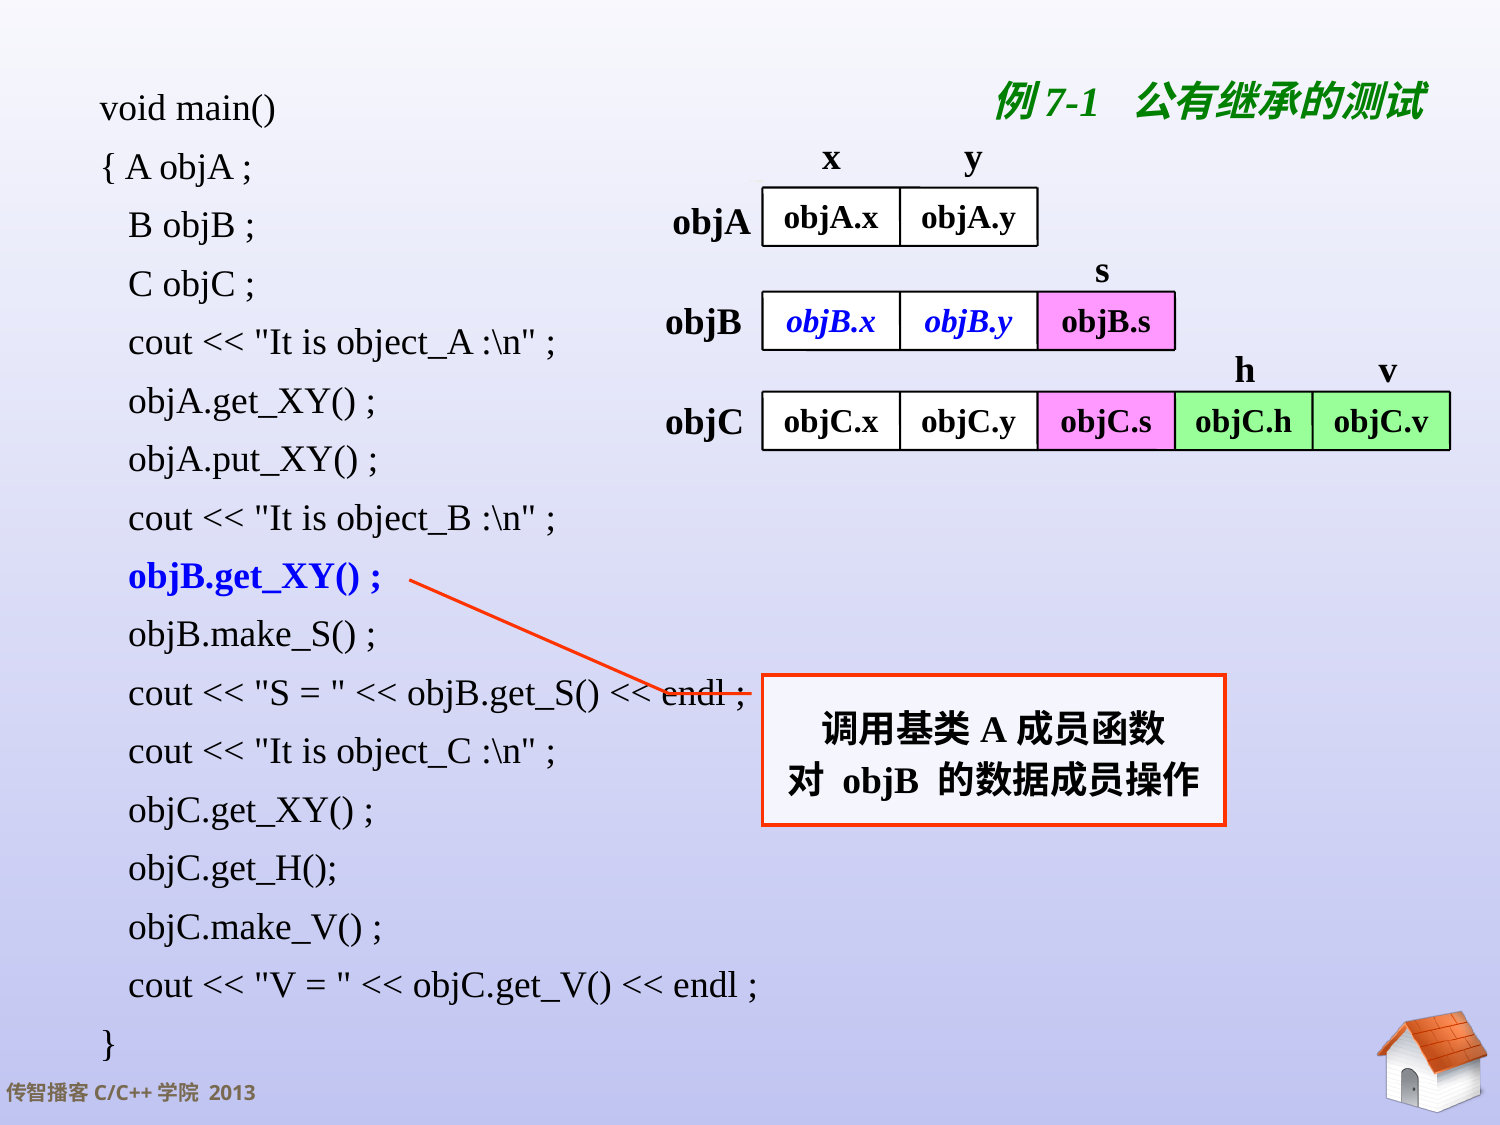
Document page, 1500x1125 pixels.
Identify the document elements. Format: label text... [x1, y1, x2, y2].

text_box void main() { A objA ; B objB ; C objC ; cout << "It is object_A :\n" ; objA.get_XY() ; objA.put_XY() ; cout << "It is object_B :\n" ; objB.get_XY() ; objB.make_S() ; cout << "S = " << objB.get_S() << endl ; cout << "It is object_C :\n" ; objC.get_XY() ; objC.get_H(); objC.make_V() ; cout << "V = " << objC.get_V() << endl ; } [84, 62, 875, 1072]
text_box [649, 389, 1451, 450]
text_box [649, 289, 1175, 350]
text_box 例7-1 公有继承的测试 [977, 62, 1447, 133]
title 7.2.1 访问控制 [137, 87, 1375, 275]
picture [1375, 999, 1488, 1124]
text_box 调用基类A成员函数 对 objB 的数据成员操作 [762, 674, 1225, 825]
text_box h v [1219, 337, 1413, 389]
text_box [657, 187, 1038, 250]
text_box s [1080, 275, 1125, 289]
